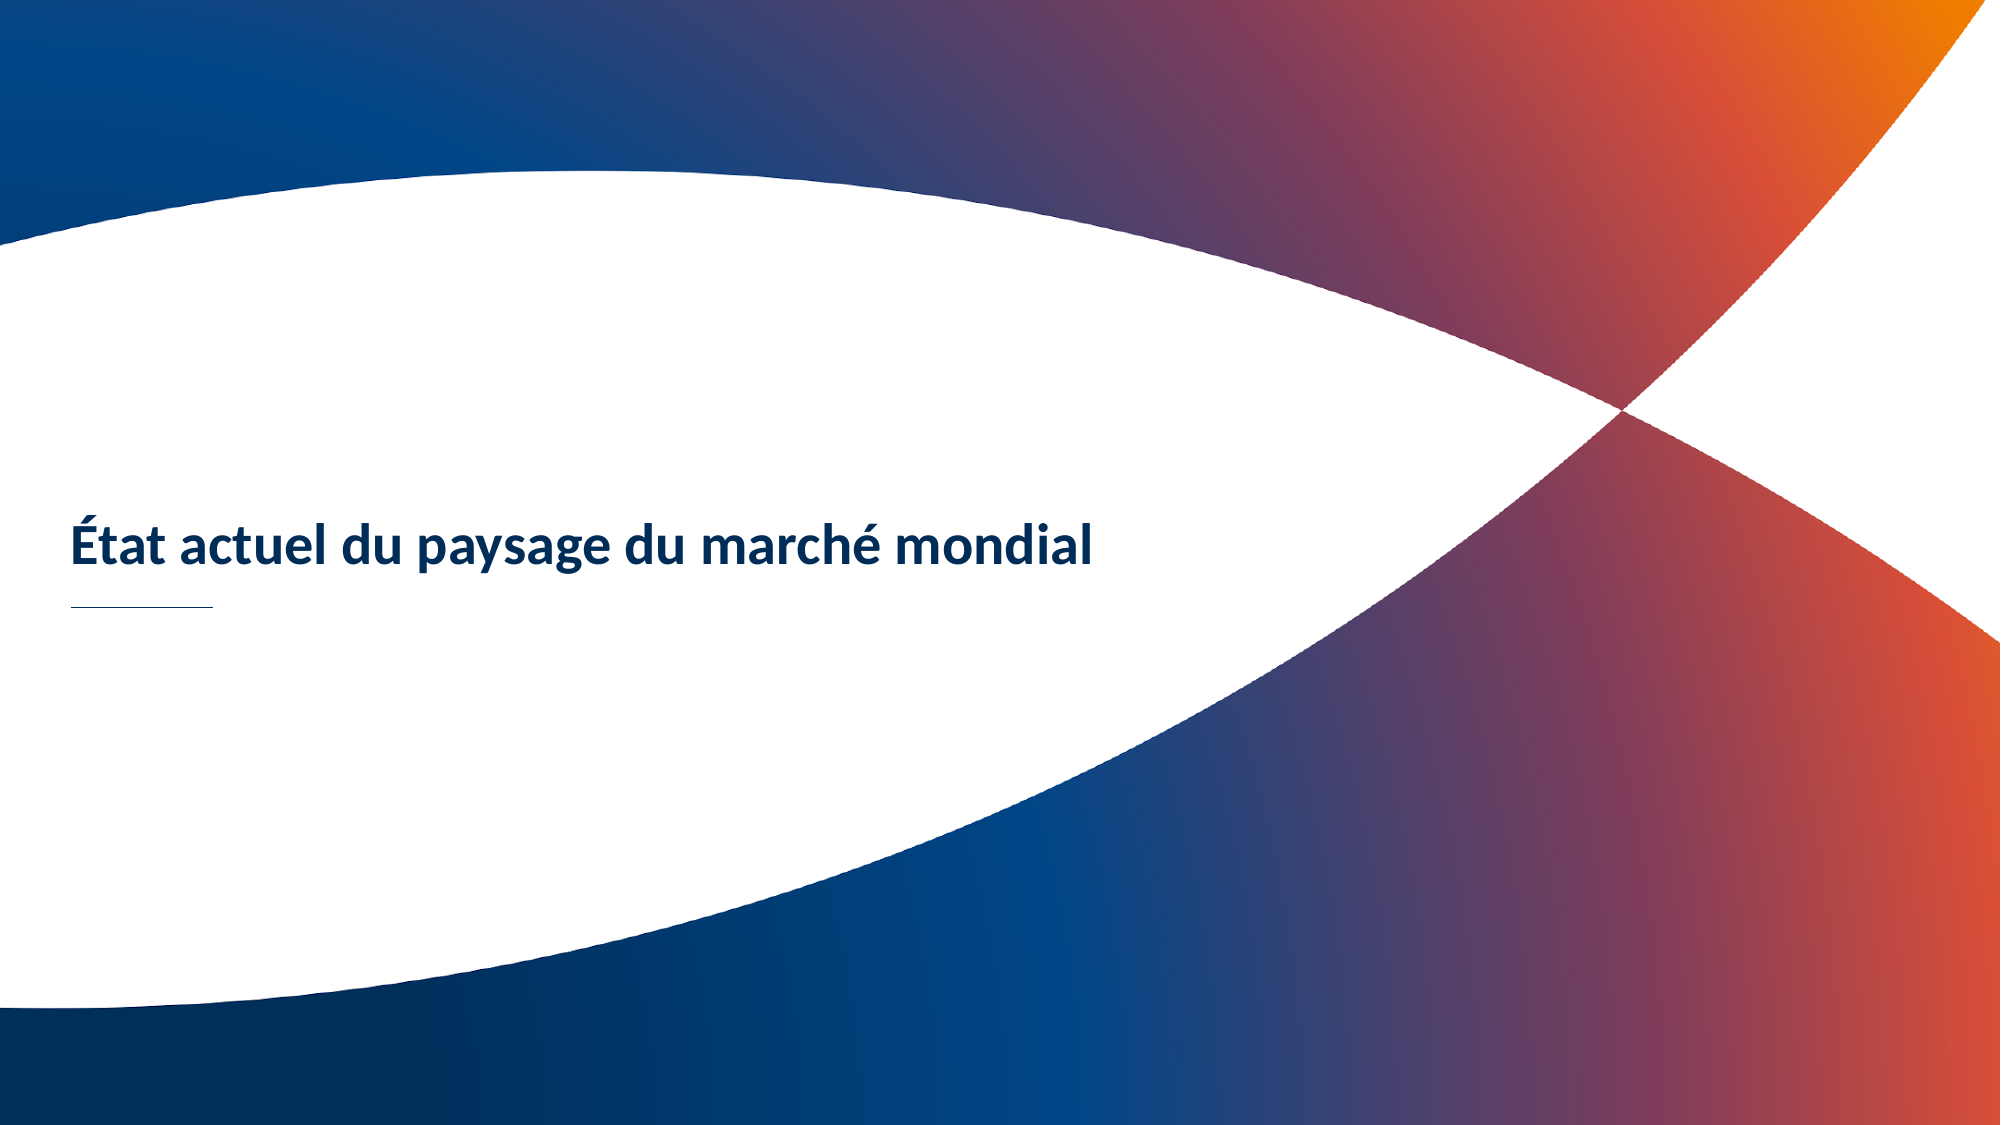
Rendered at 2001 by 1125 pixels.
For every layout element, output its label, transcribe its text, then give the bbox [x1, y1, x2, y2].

title État actuel du paysage du marché mondial [70, 243, 1324, 578]
picture [0, 0, 2000, 1125]
